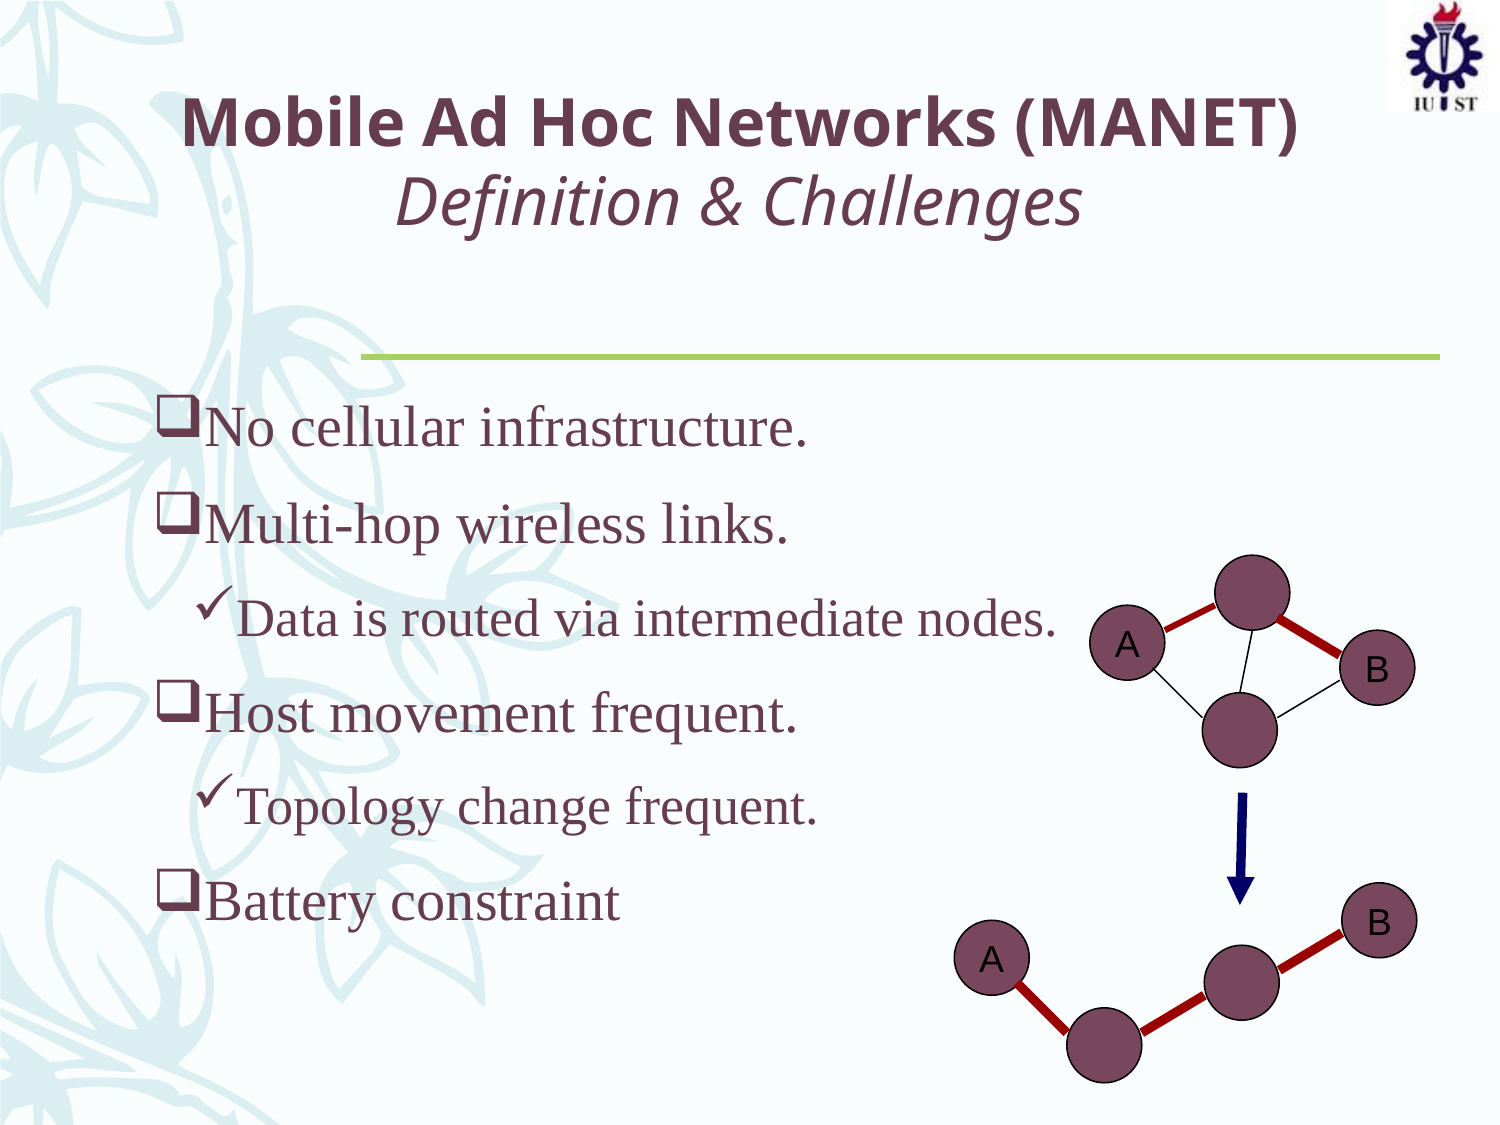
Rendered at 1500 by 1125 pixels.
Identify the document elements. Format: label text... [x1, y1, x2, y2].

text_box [954, 882, 1417, 1084]
list No cellular infrastructure. Multi-hop wireless links. Data is routed via intermediate nodes. Host movement frequent. Topology change frequent. Battery constraint [137, 373, 1459, 1125]
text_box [1089, 554, 1416, 768]
picture [1388, 0, 1500, 113]
text_box Mobile Ad Hoc Networks (MANET) Definition & Challenges [64, 75, 1415, 264]
